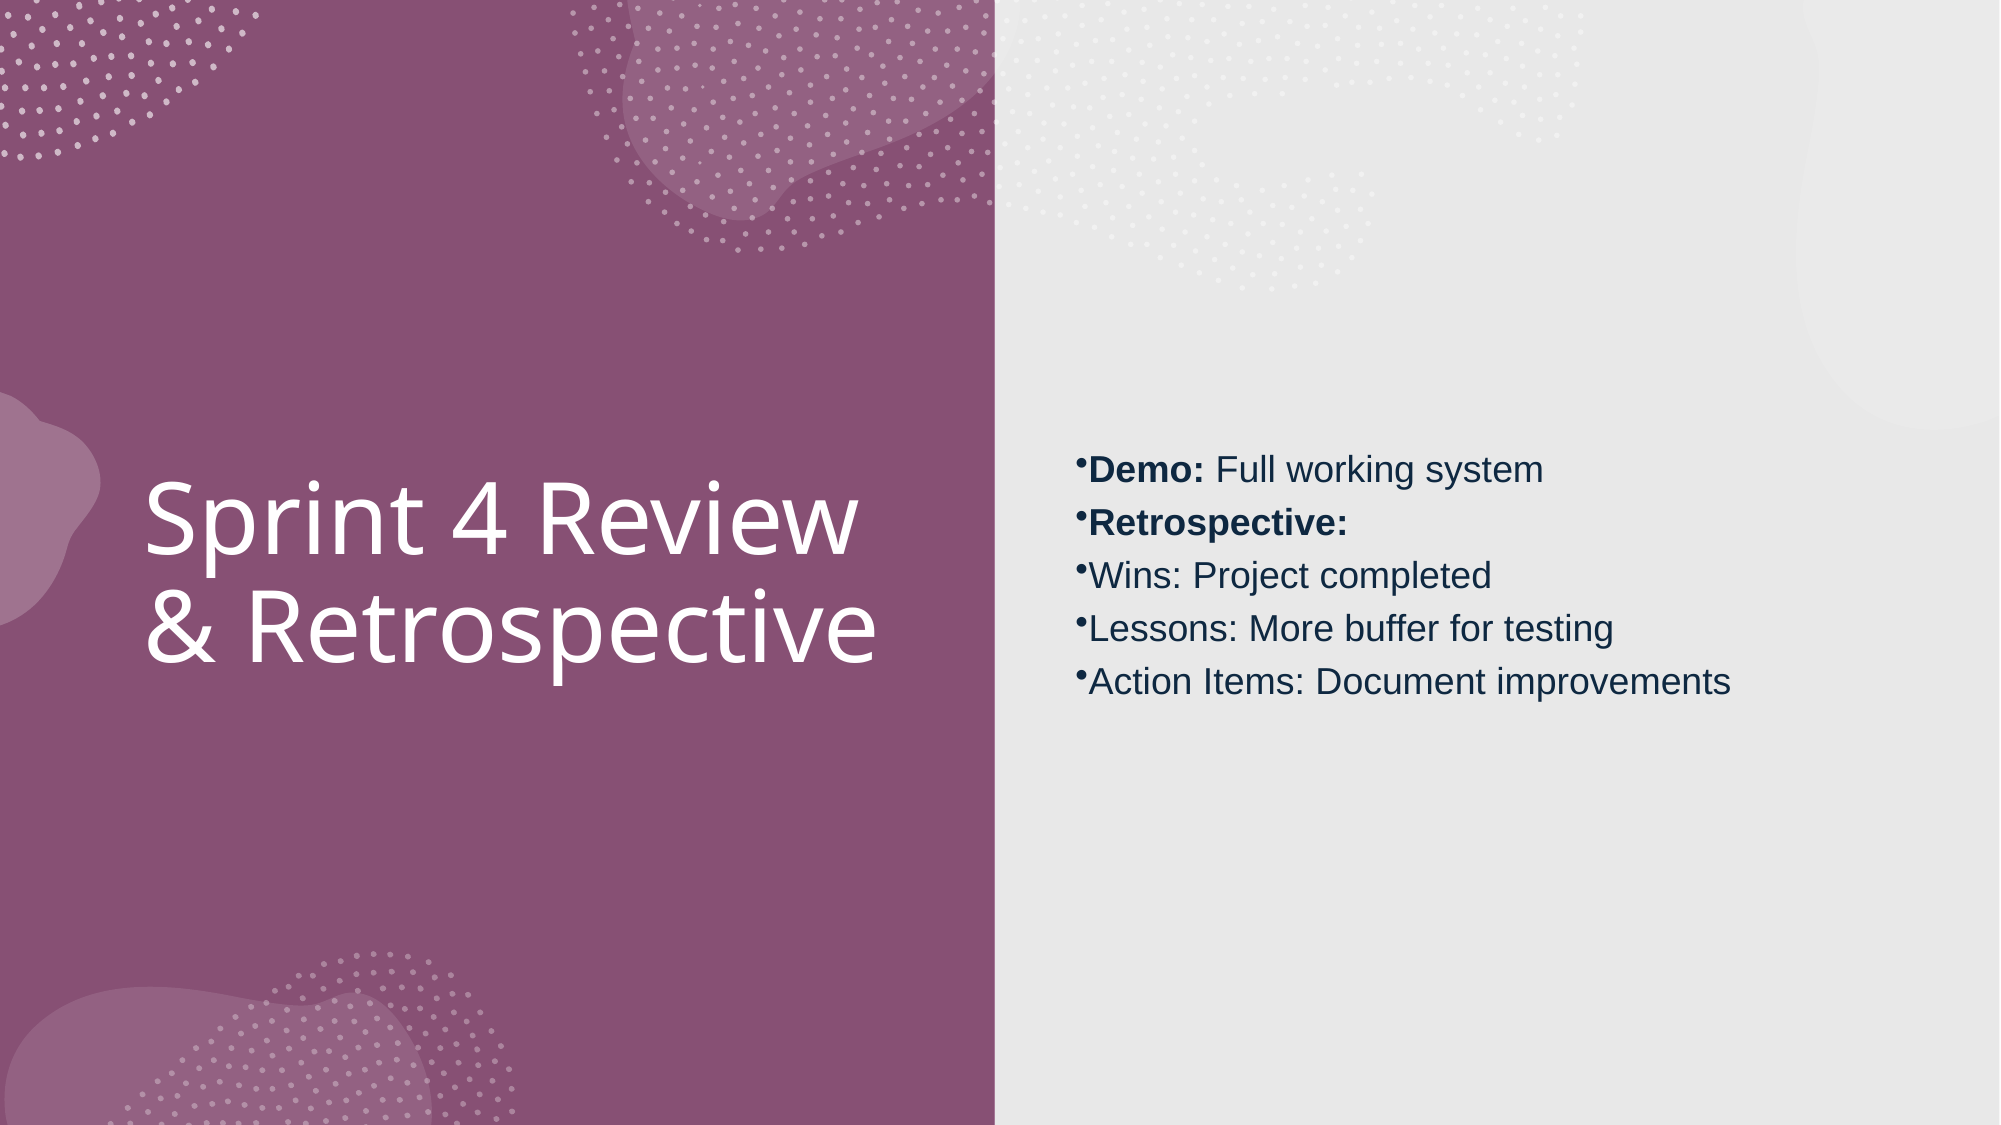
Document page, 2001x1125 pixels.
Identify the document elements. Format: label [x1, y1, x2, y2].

text_box [0, 0, 2000, 1125]
